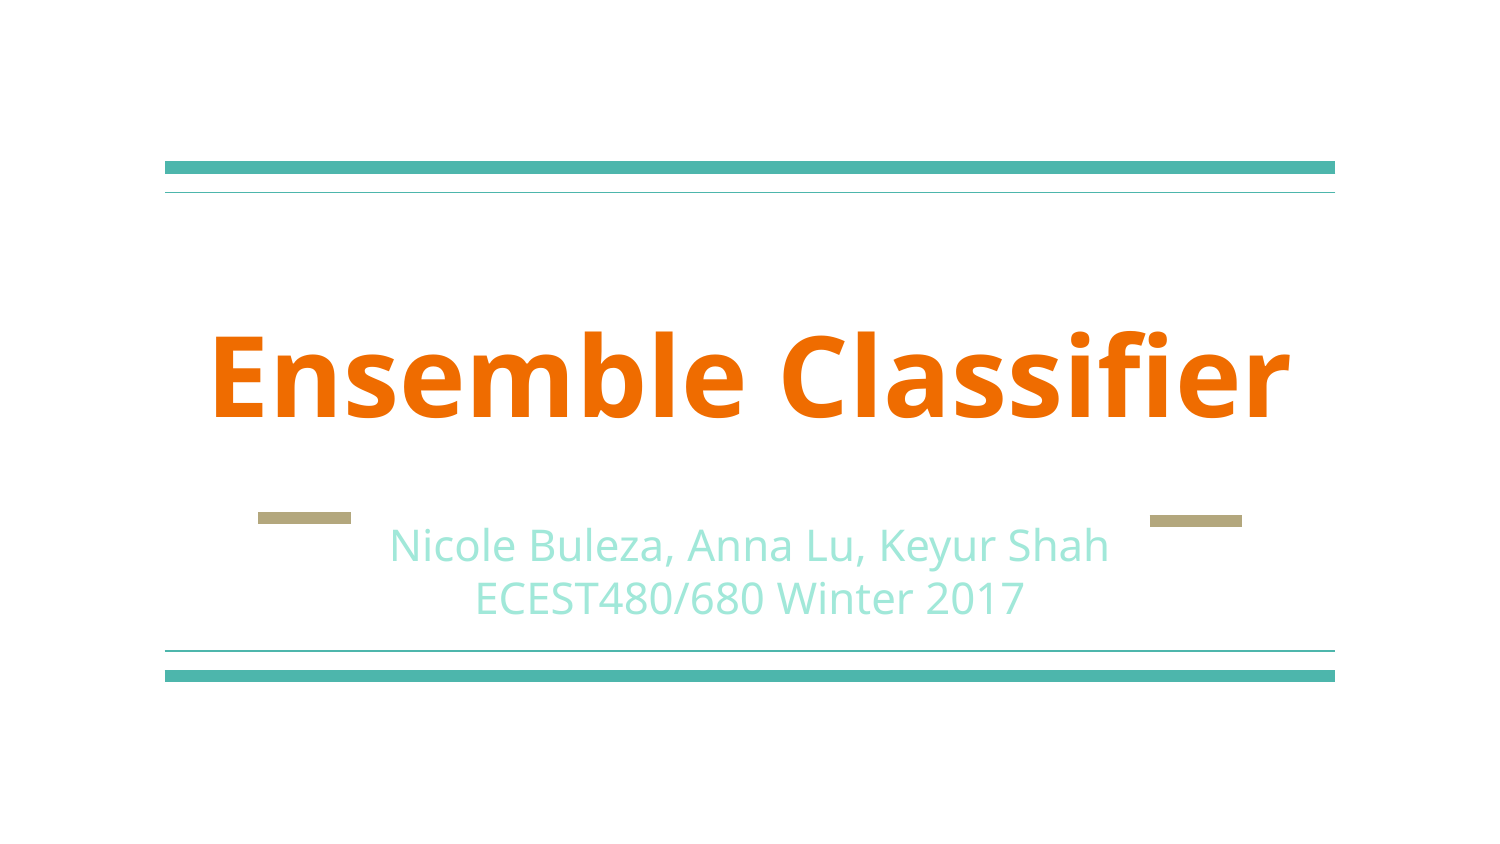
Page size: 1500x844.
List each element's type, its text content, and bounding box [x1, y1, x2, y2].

title Ensemble Classifier [164, 287, 1336, 456]
subtitle Nicole Buleza, Anna Lu, Keyur Shah ECEST480/680 Winter 2017 [275, 503, 1225, 653]
